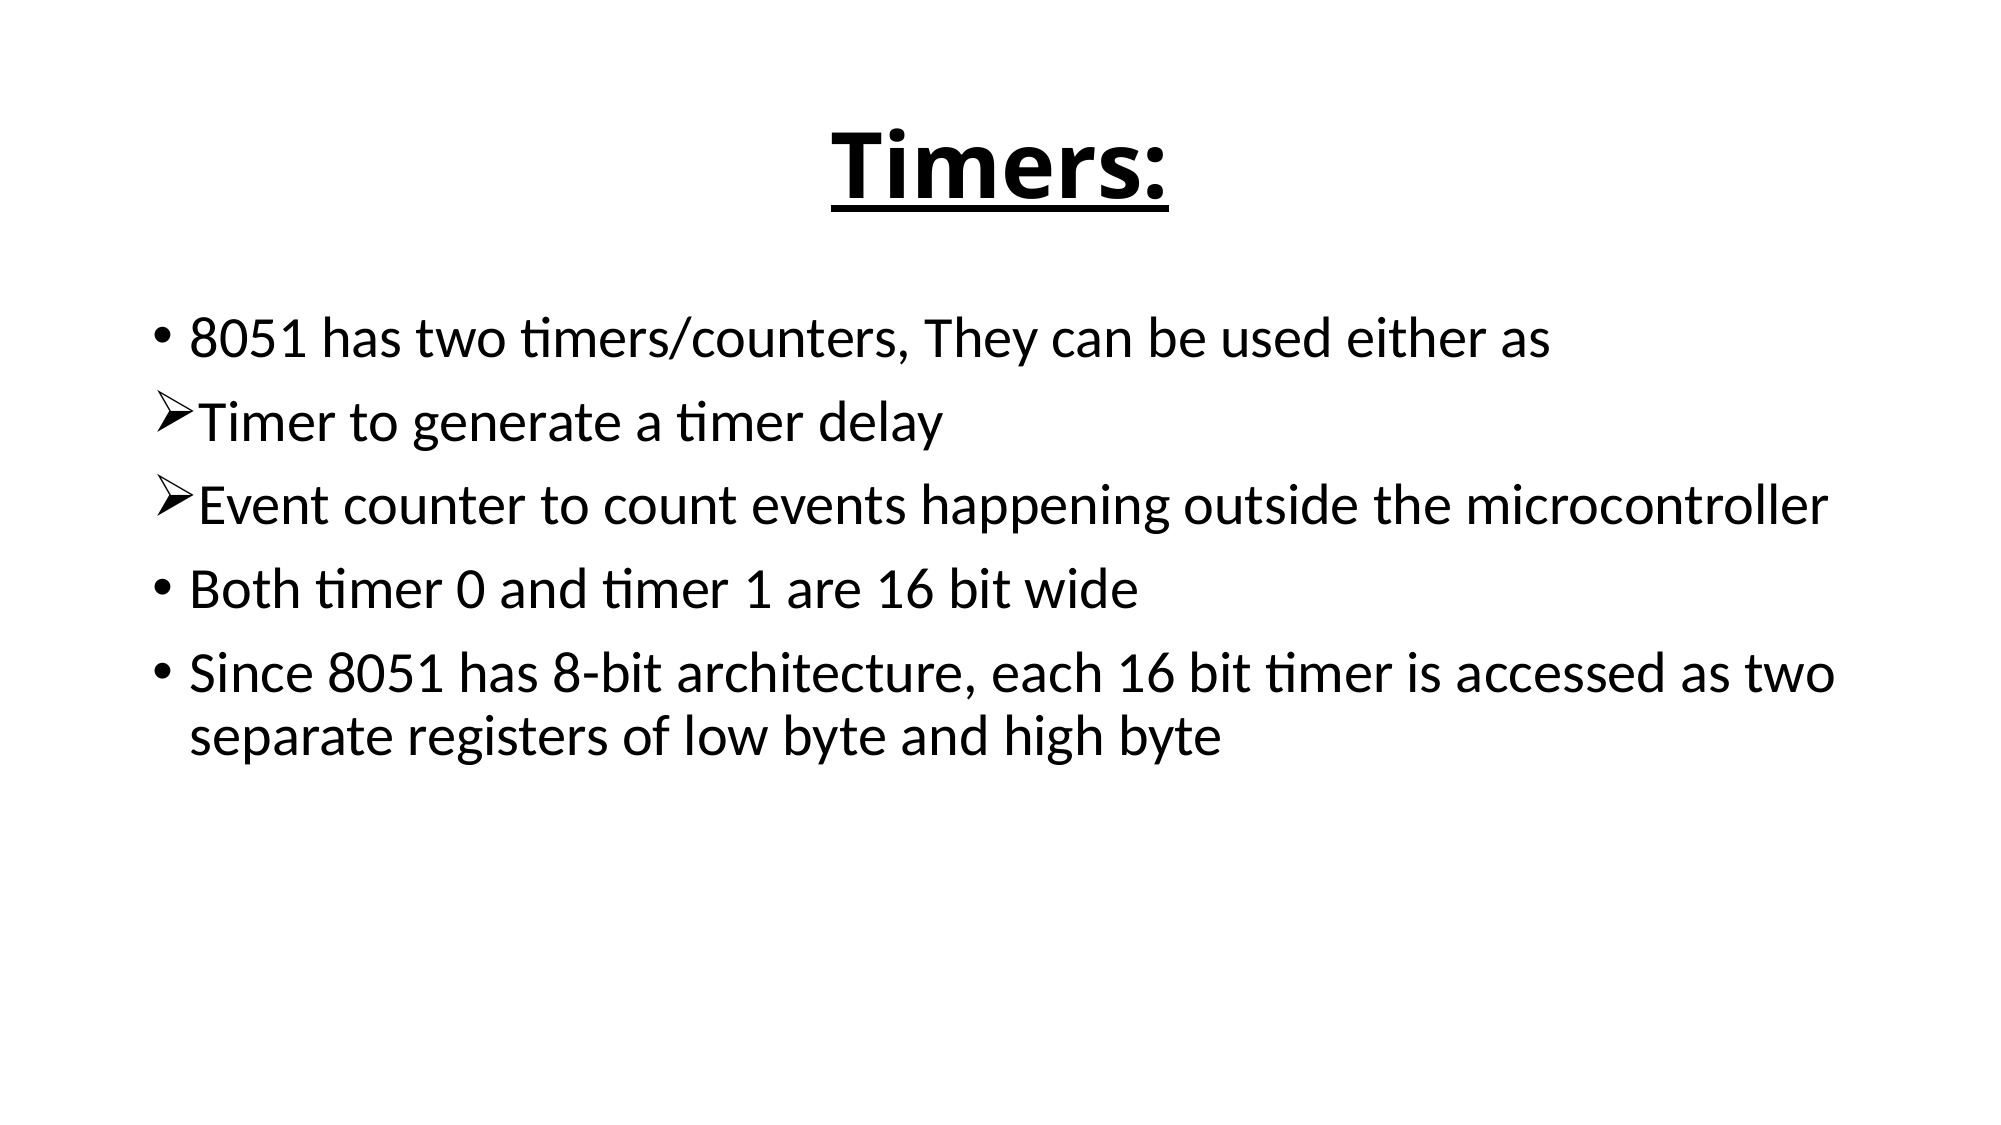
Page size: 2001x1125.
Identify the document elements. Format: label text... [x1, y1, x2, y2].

title Timers: [137, 59, 1863, 278]
list 8051 has two timers/counters, They can be used either as Timer to generate a timer delay Event counter to count events happening outside the microcontroller Both timer 0 and timer 1 are 16 bit wide Since 8051 has 8-bit architecture, each 16 bit timer is accessed as two separate registers of low byte and high byte [137, 299, 1863, 1014]
